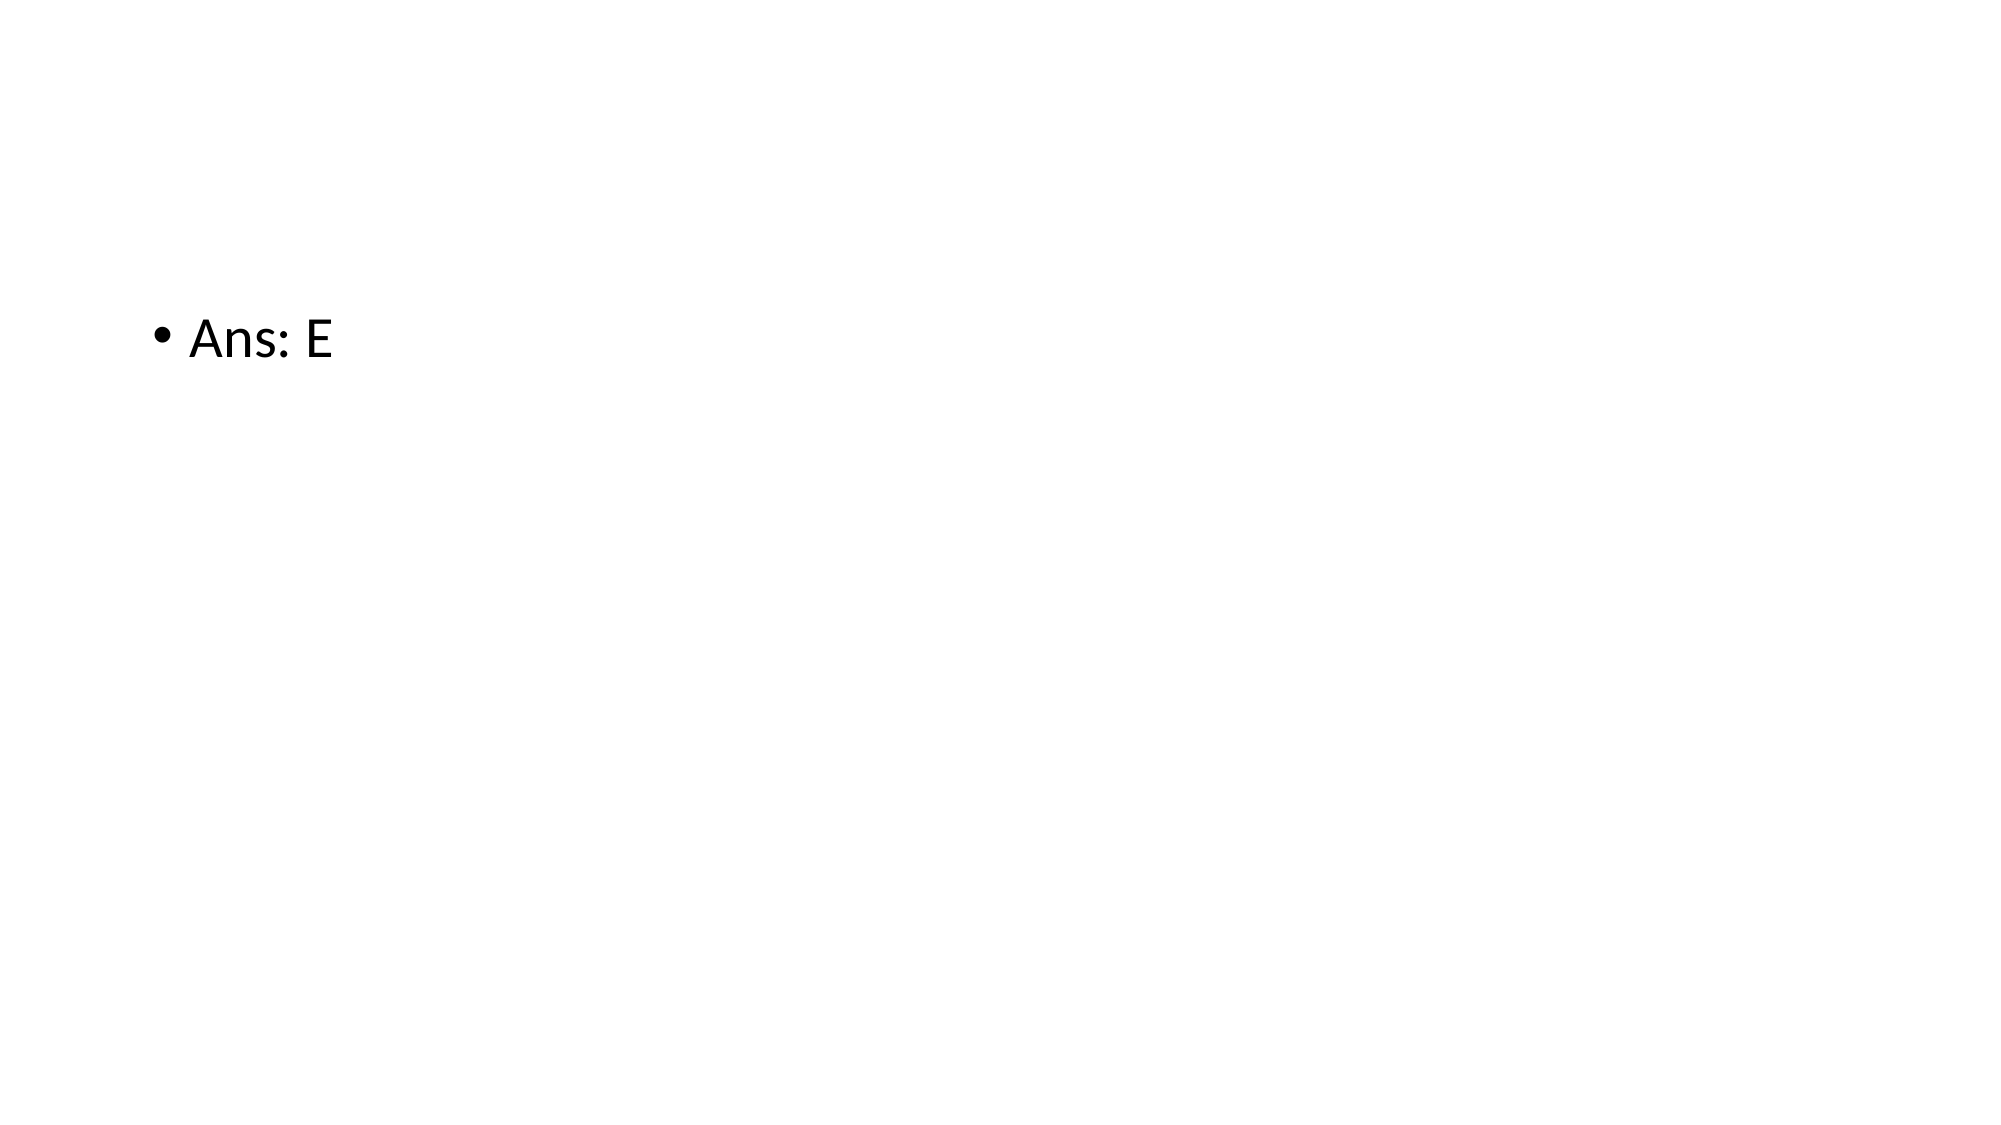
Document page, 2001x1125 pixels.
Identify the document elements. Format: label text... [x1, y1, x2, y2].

list Ans: E [137, 299, 1863, 1014]
